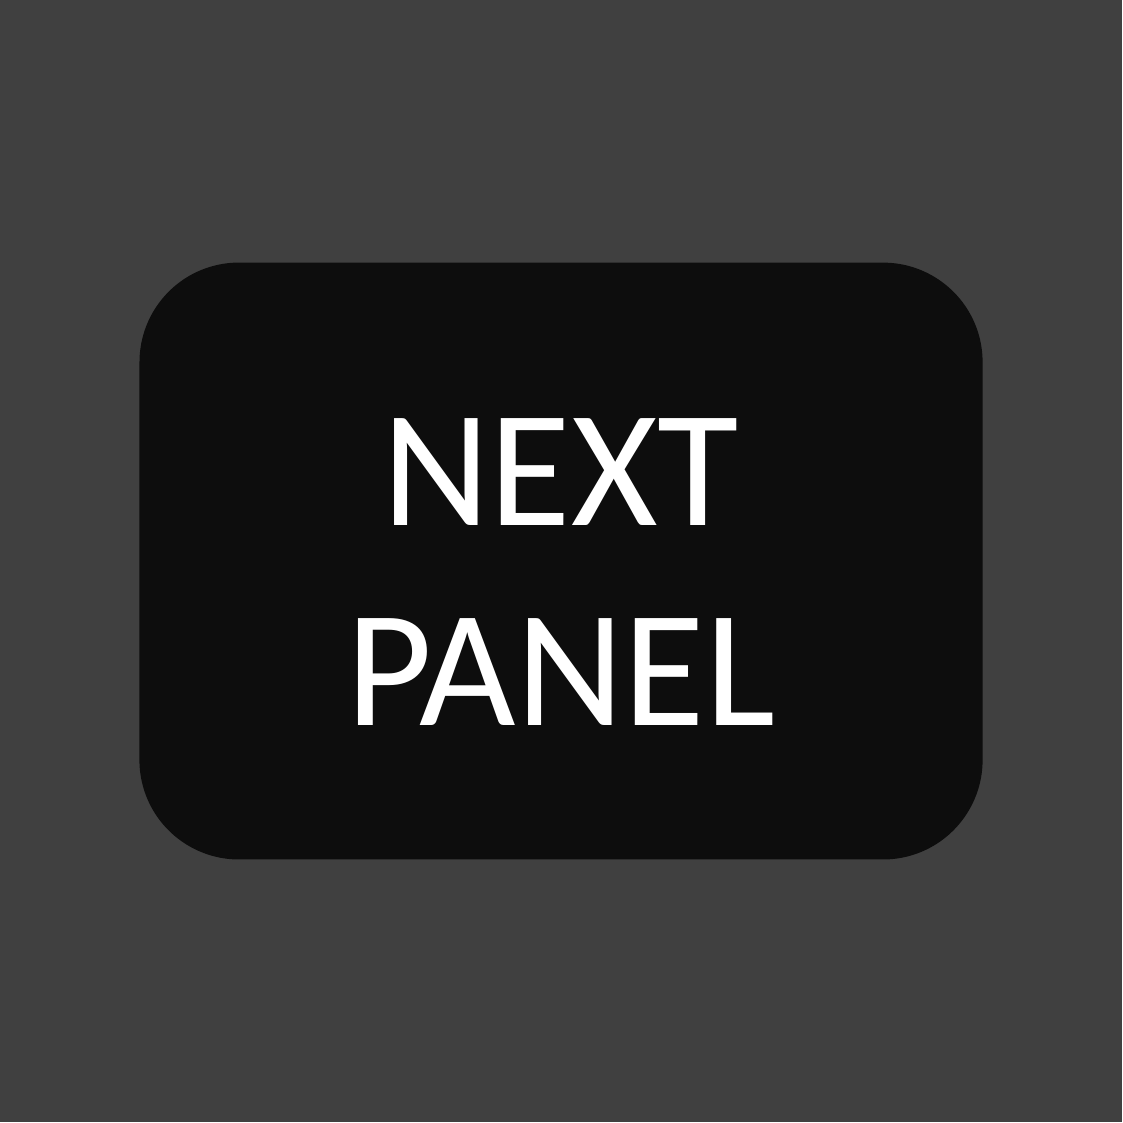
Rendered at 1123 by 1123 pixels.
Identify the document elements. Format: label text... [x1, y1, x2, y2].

text_box NEXT PANEL [331, 351, 791, 767]
text_box [138, 261, 984, 861]
